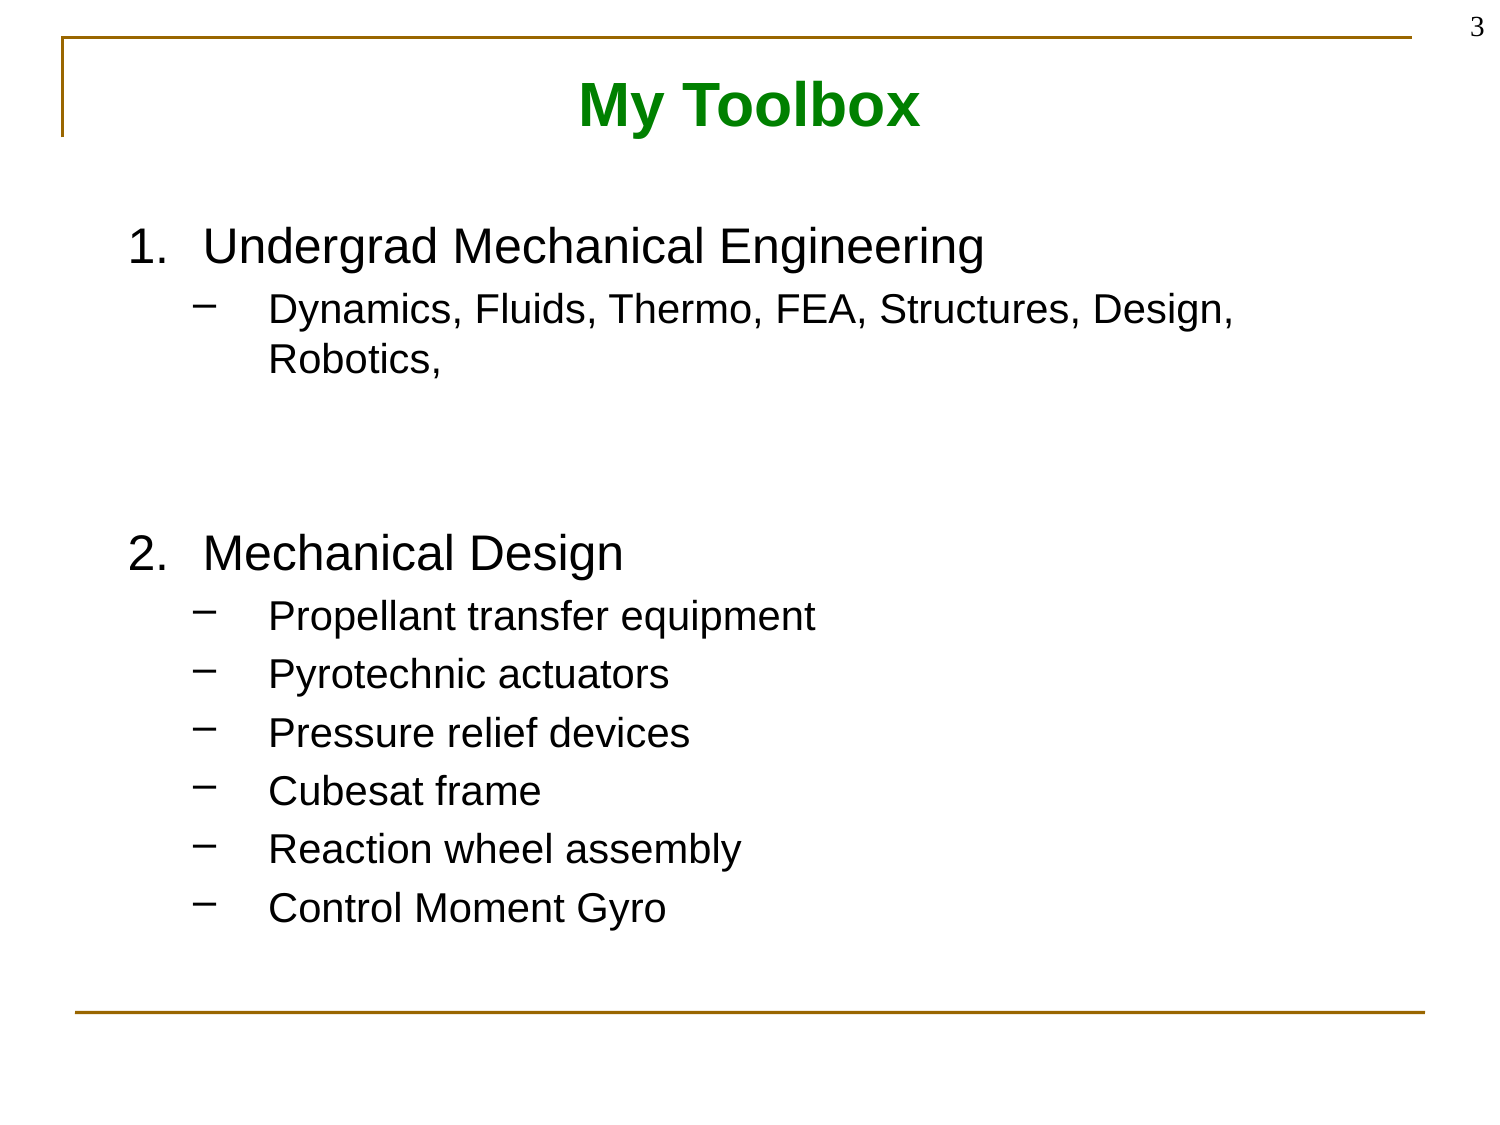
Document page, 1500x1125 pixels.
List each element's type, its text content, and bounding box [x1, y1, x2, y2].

slide_number 3 [1187, 0, 1500, 35]
title My Toolbox [112, 37, 1388, 166]
list Undergrad Mechanical Engineering Dynamics, Fluids, Thermo, FEA, Structures, Design, Robotics, Mechanical Design Propellant transfer equipment Pyrotechnic actuators Pressure relief devices Cubesat frame Reaction wheel assembly Control Moment Gyro [112, 206, 1388, 953]
